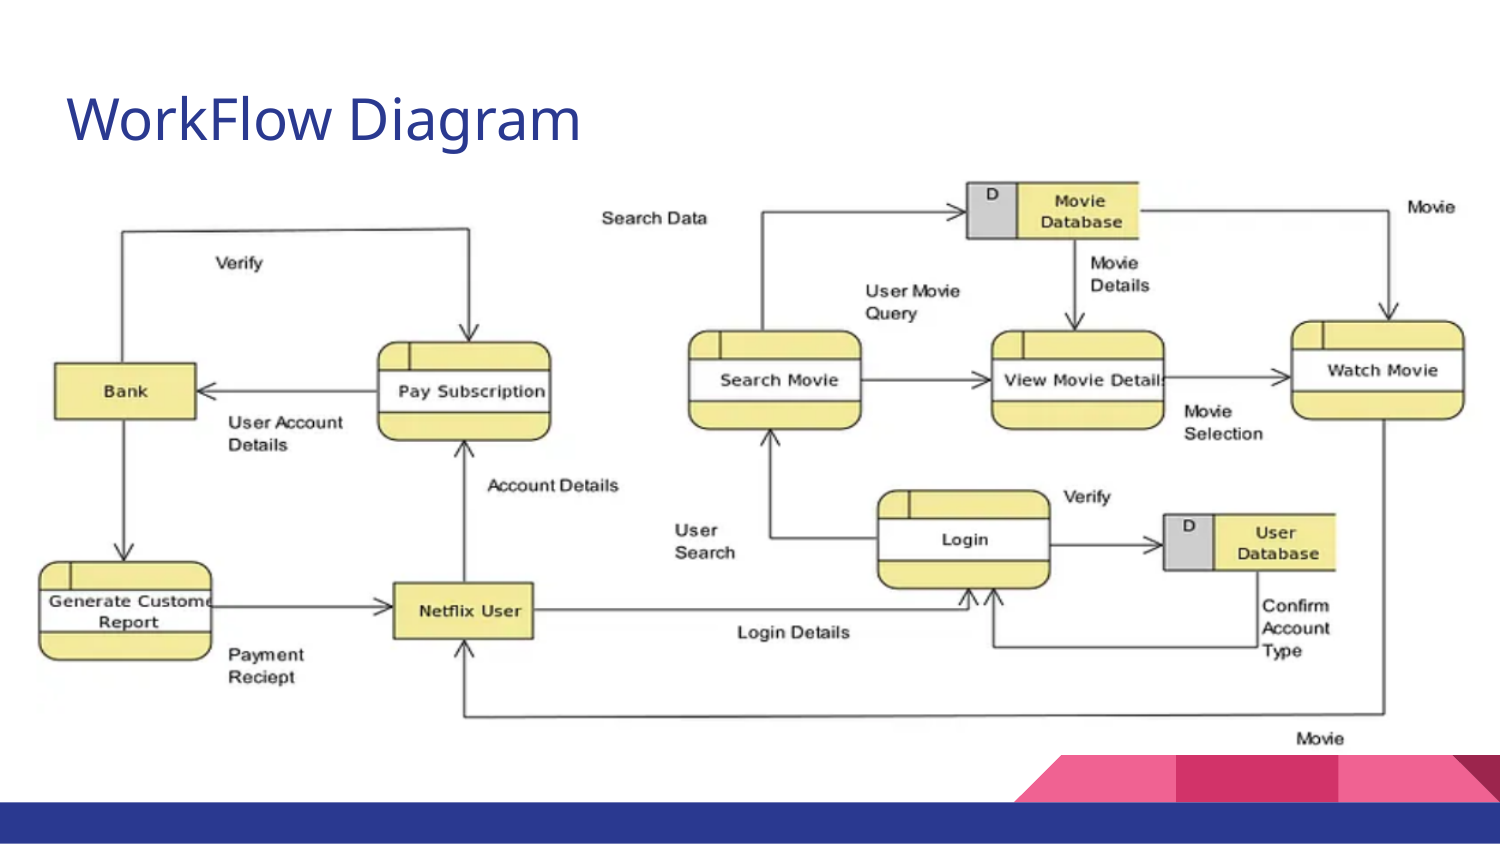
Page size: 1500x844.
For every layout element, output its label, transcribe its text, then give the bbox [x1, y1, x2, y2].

title WorkFlow Diagram [51, 67, 1449, 167]
picture [36, 174, 1500, 756]
